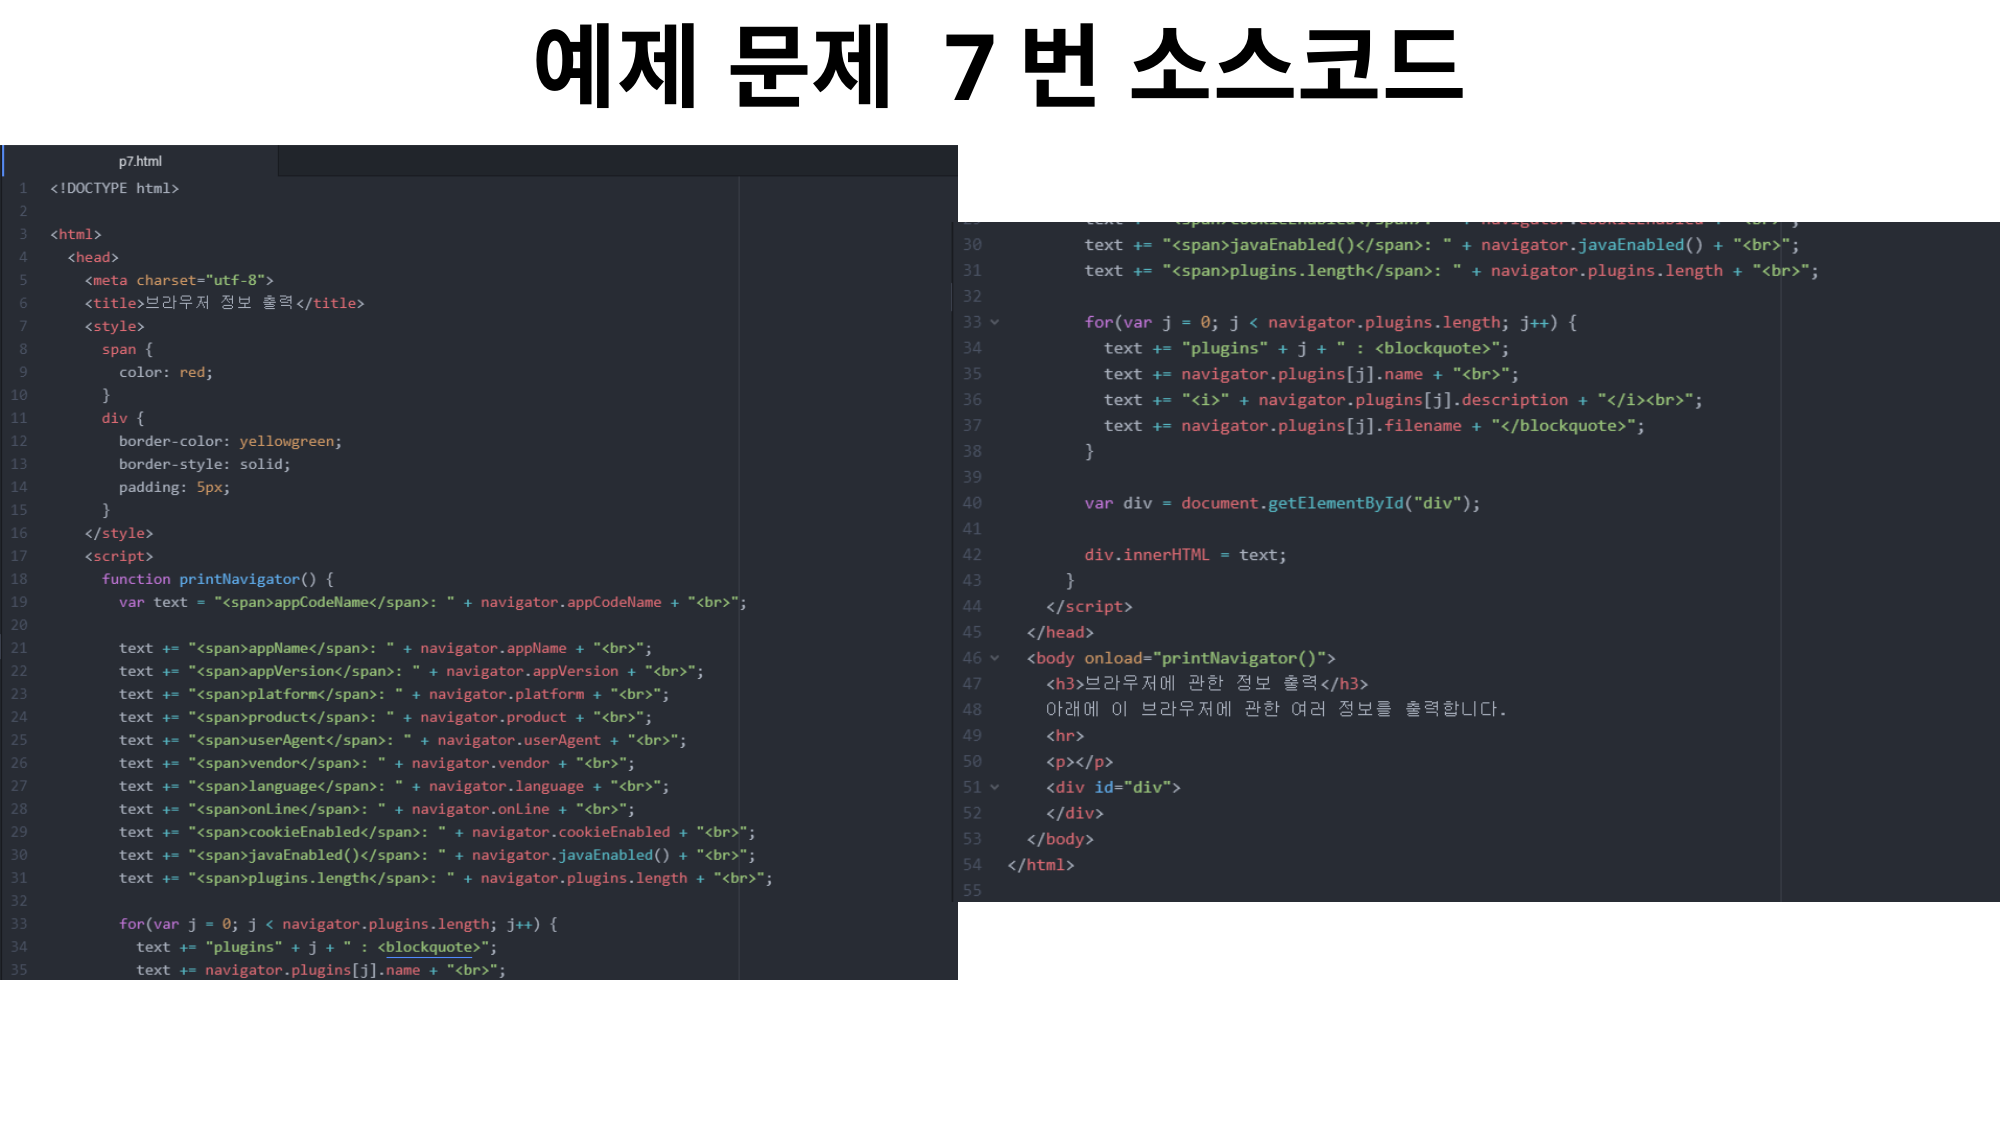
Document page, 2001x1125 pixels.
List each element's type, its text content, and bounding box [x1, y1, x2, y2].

picture [0, 144, 2000, 980]
title 예제 문제 7번 소스코드 [137, 0, 1863, 180]
